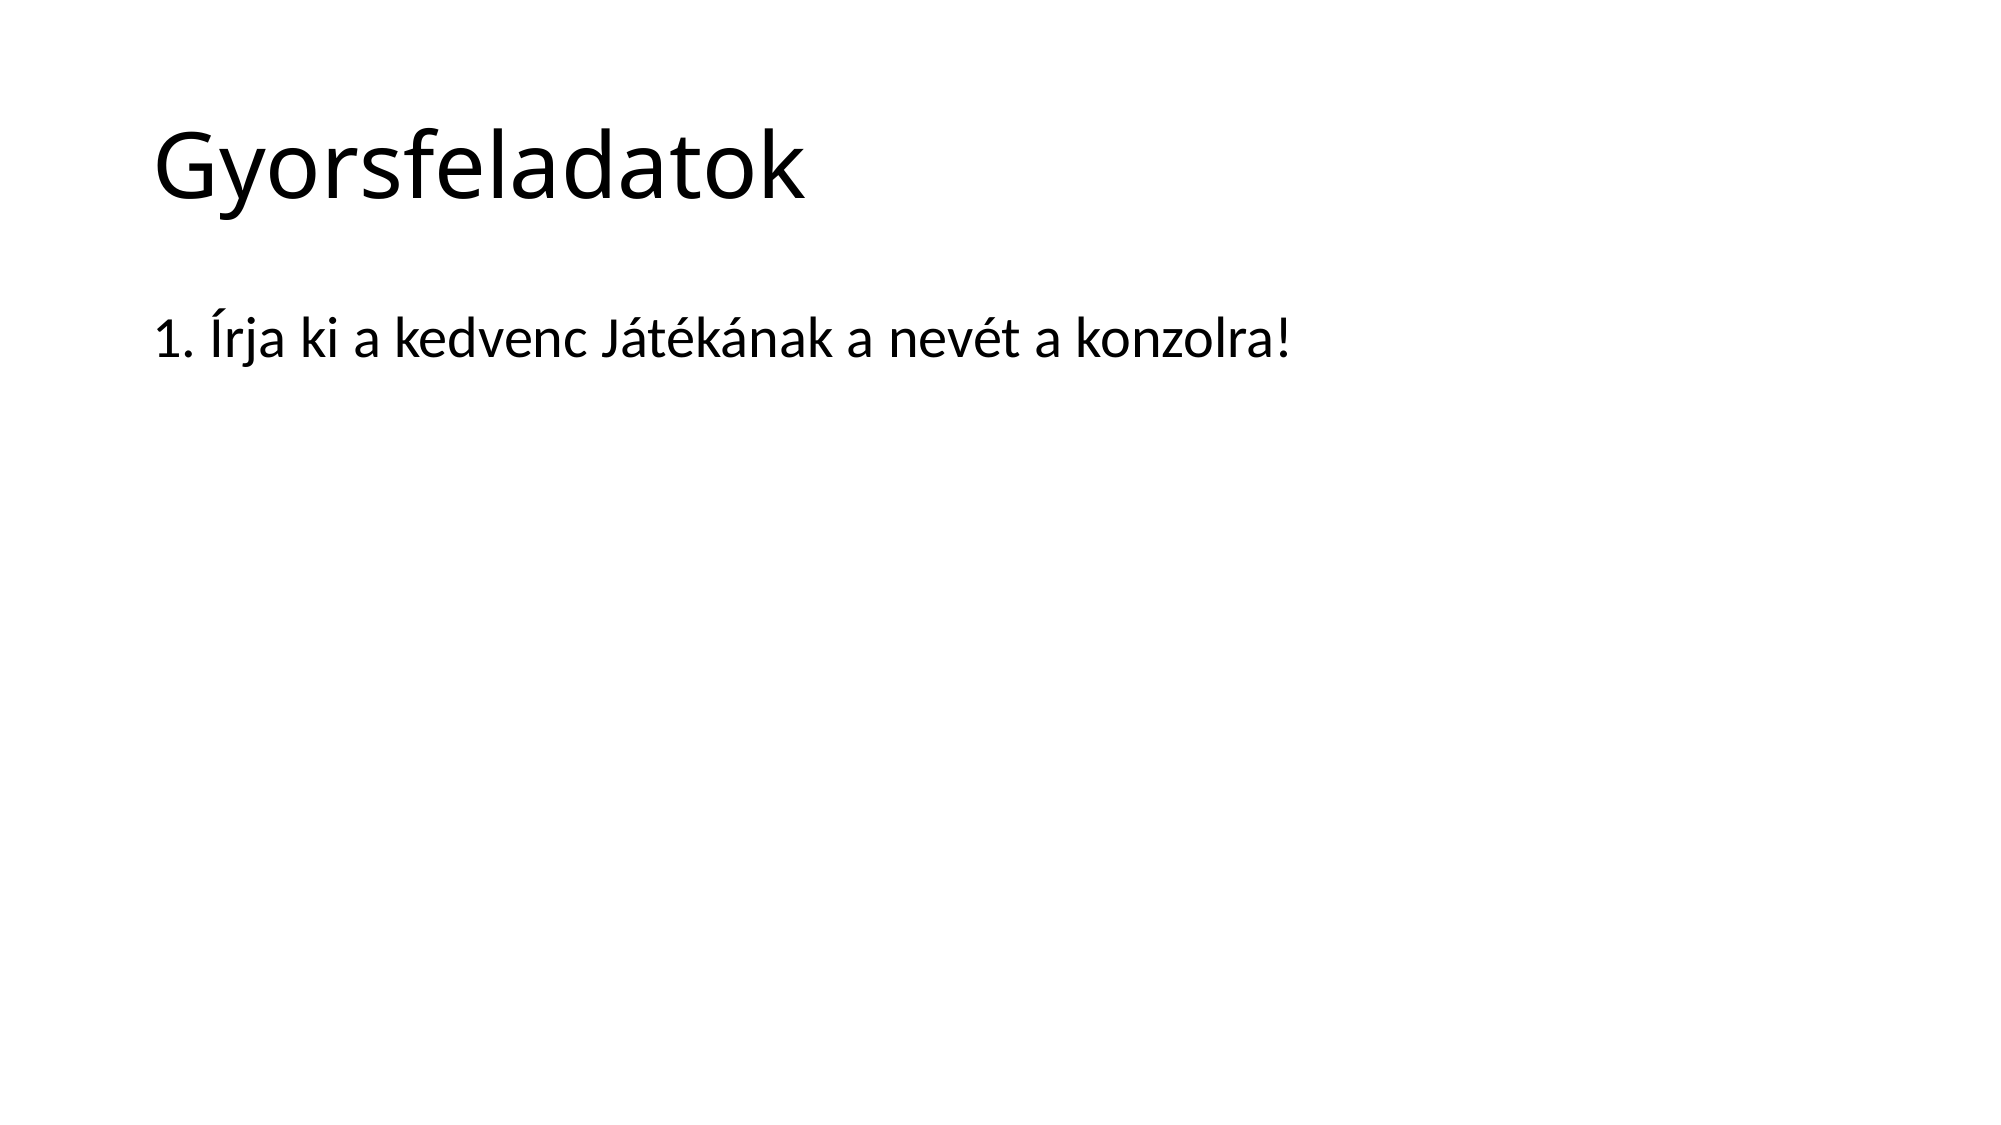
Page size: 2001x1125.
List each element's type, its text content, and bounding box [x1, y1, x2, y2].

title Gyorsfeladatok [137, 59, 1863, 278]
list 1. Írja ki a kedvenc Játékának a nevét a konzolra! [137, 299, 1863, 1014]
